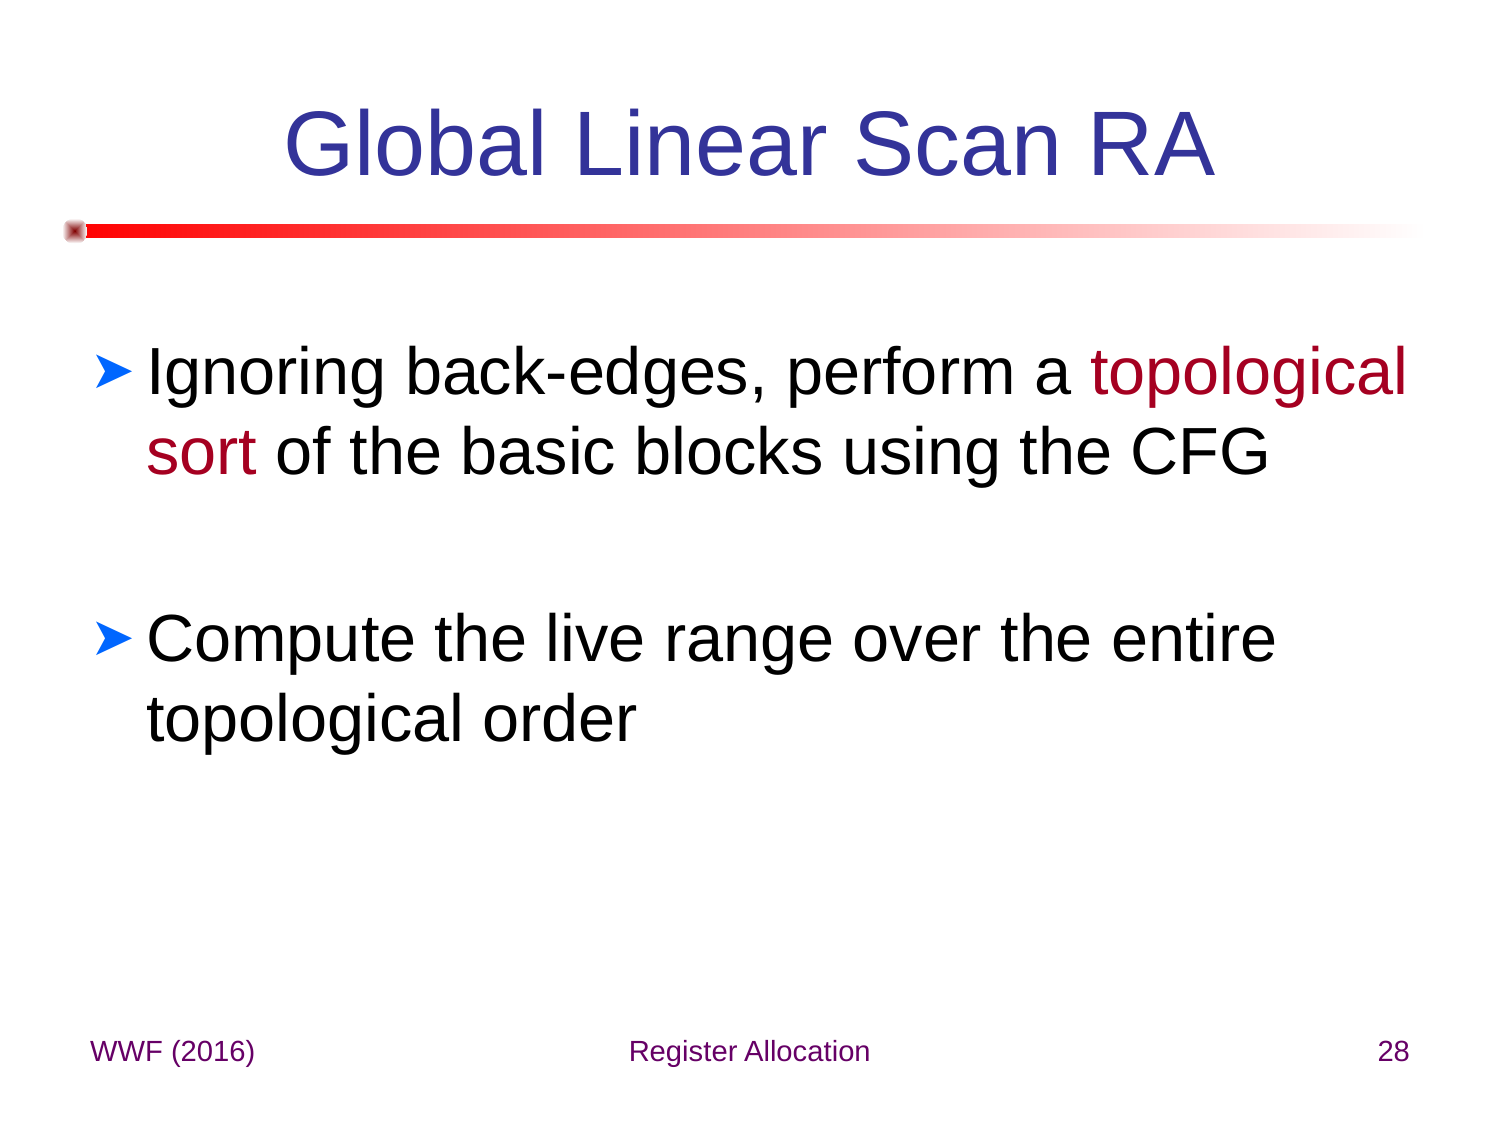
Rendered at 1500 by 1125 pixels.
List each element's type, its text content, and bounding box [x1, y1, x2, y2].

footer Register Allocation [512, 1024, 988, 1103]
list Ignoring back-edges, perform a topological sort of the basic blocks using the CFG Compute the live range over the entire topological order [75, 320, 1425, 887]
slide_number WWF (2016) [75, 1024, 425, 1103]
title Global Linear Scan RA [75, 45, 1425, 233]
slide_number 28 [1074, 1024, 1425, 1103]
